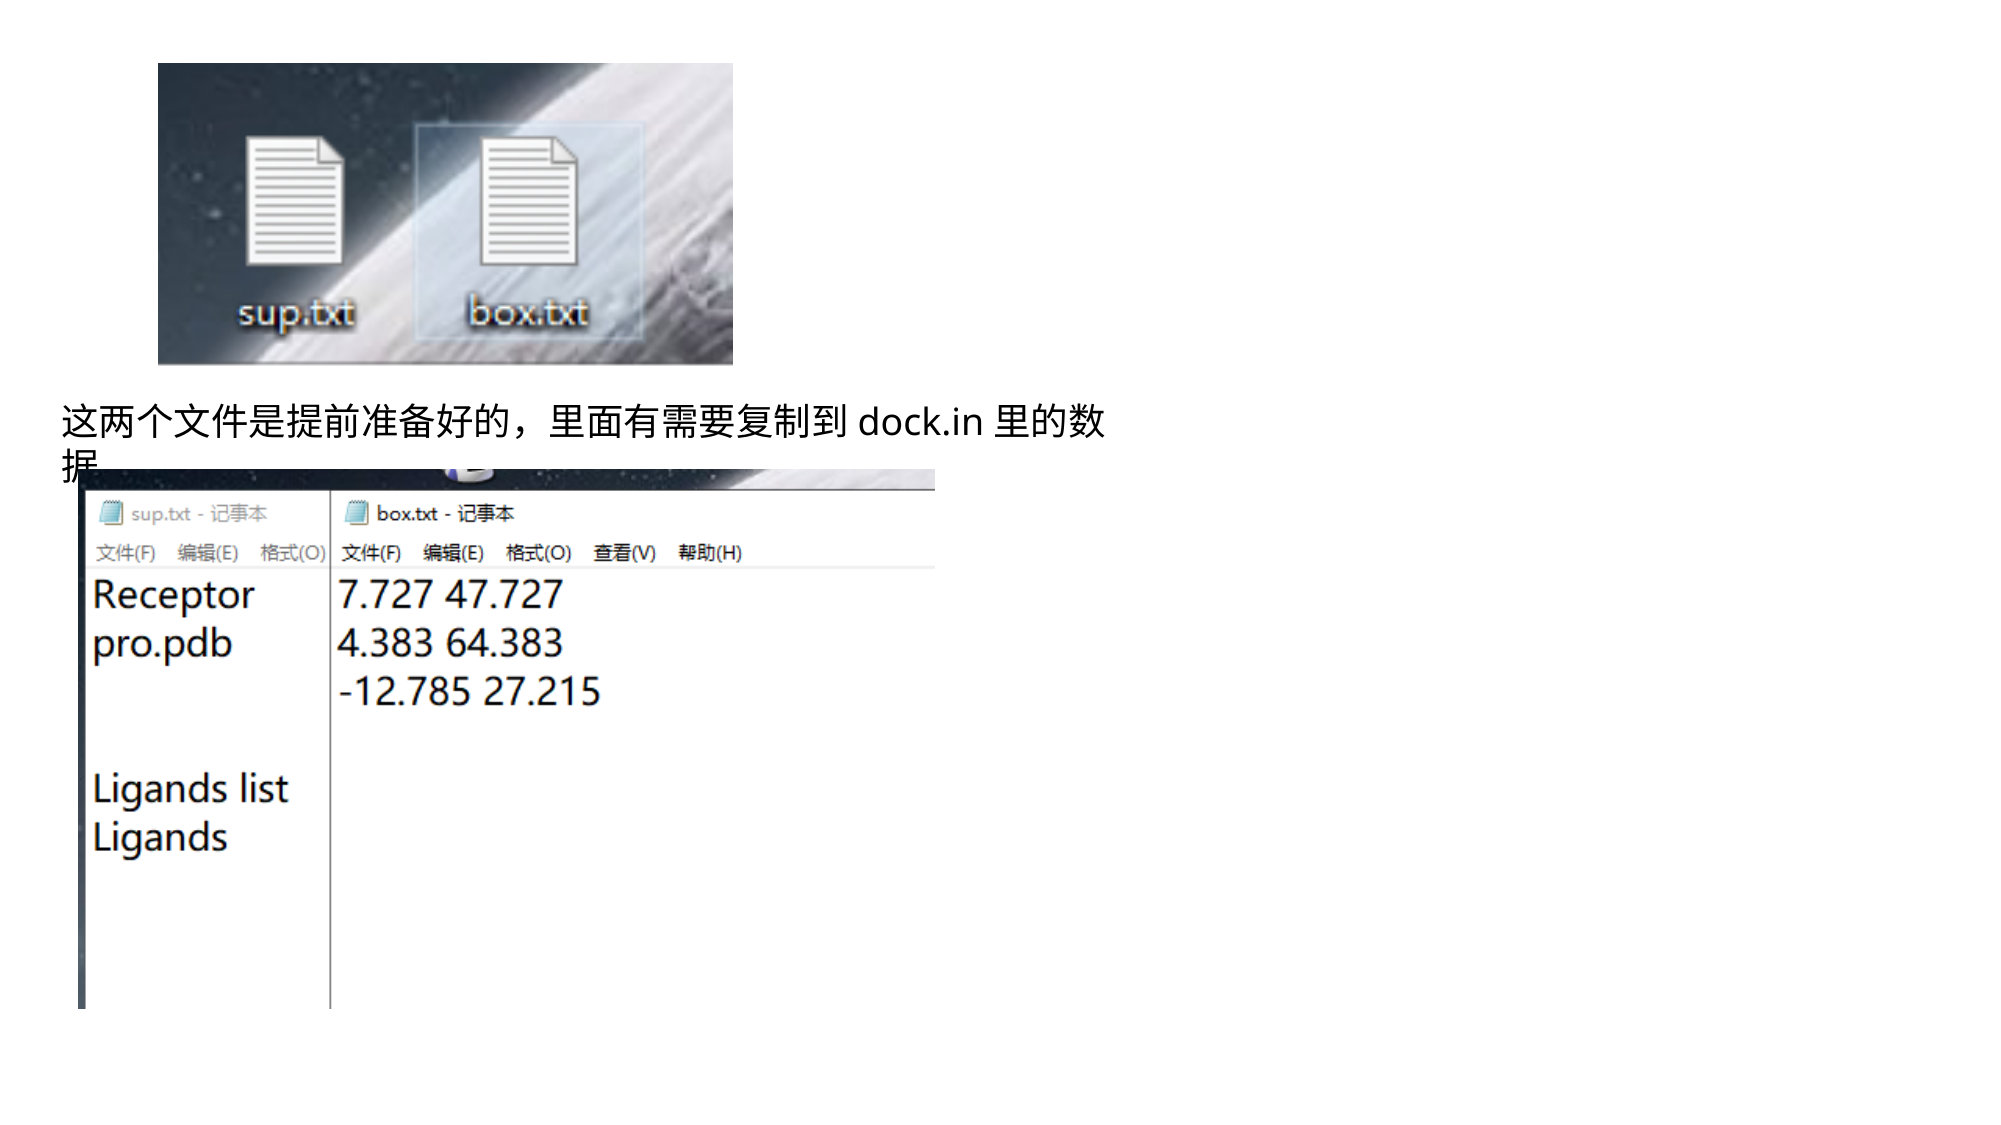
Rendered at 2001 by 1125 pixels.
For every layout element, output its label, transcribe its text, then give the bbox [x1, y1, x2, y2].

picture [78, 469, 935, 1009]
text_box 这两个文件是提前准备好的，里面有需要复制到dock.in里的数据 [46, 390, 1151, 495]
picture [157, 63, 733, 372]
